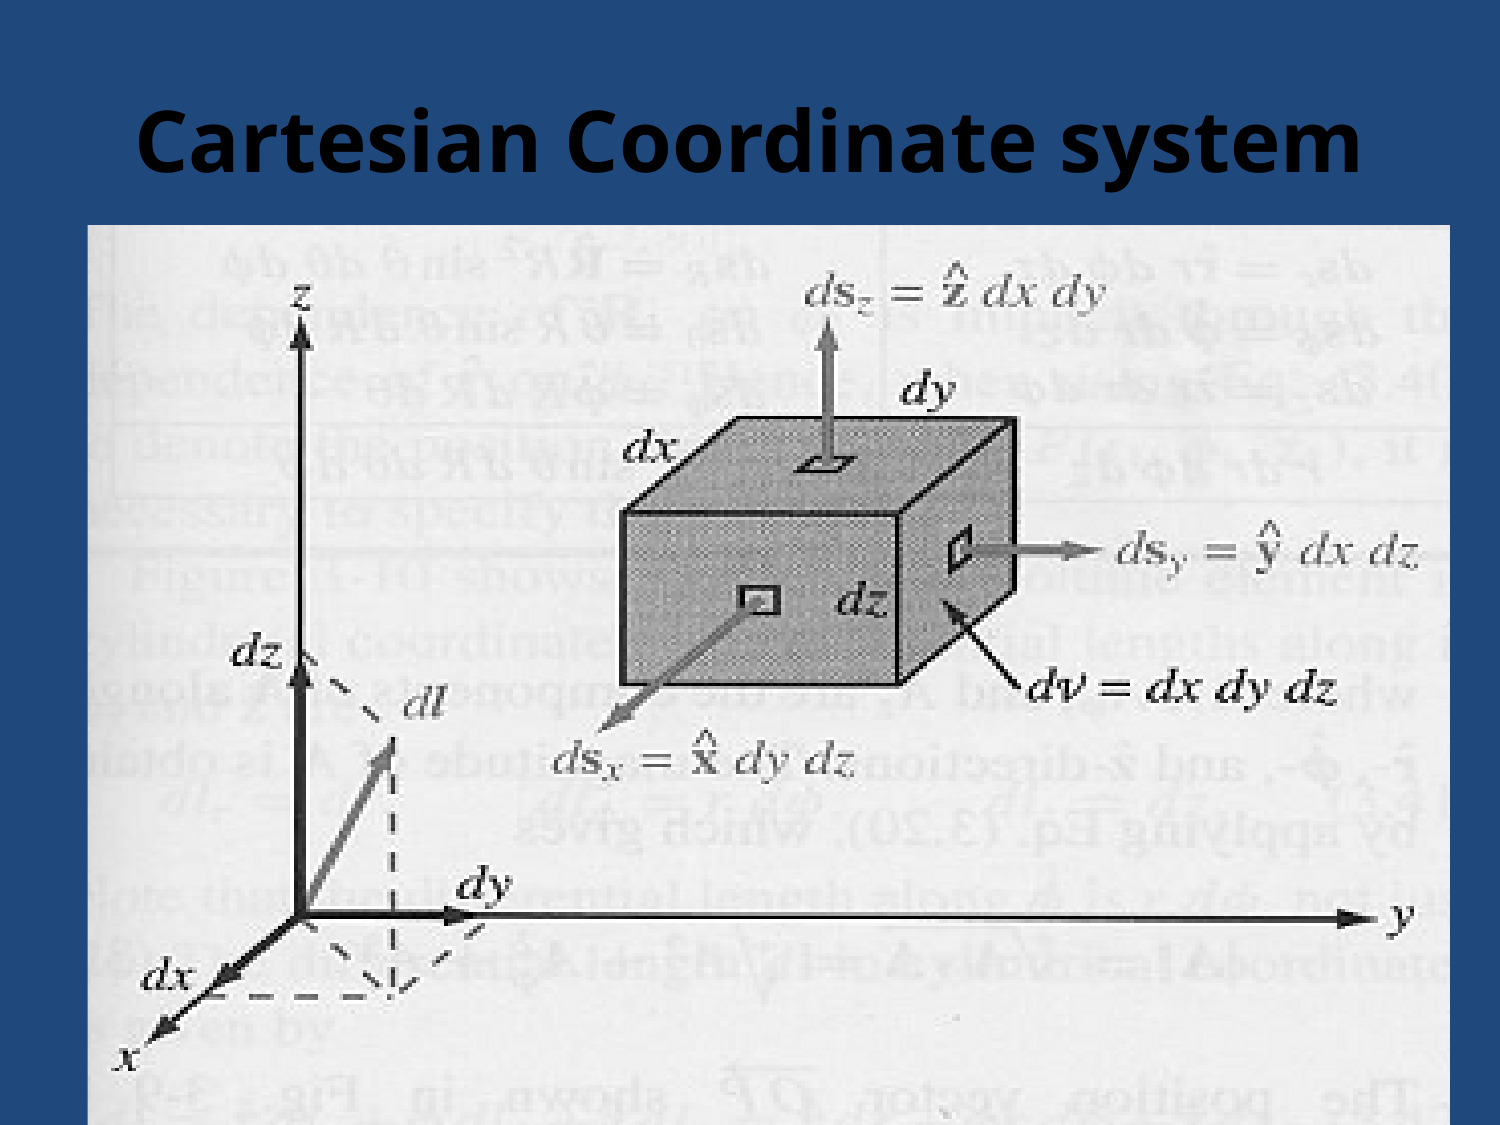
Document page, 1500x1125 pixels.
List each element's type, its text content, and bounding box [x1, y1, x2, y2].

picture [86, 224, 1451, 1125]
title Cartesian Coordinate system [75, 45, 1425, 233]
